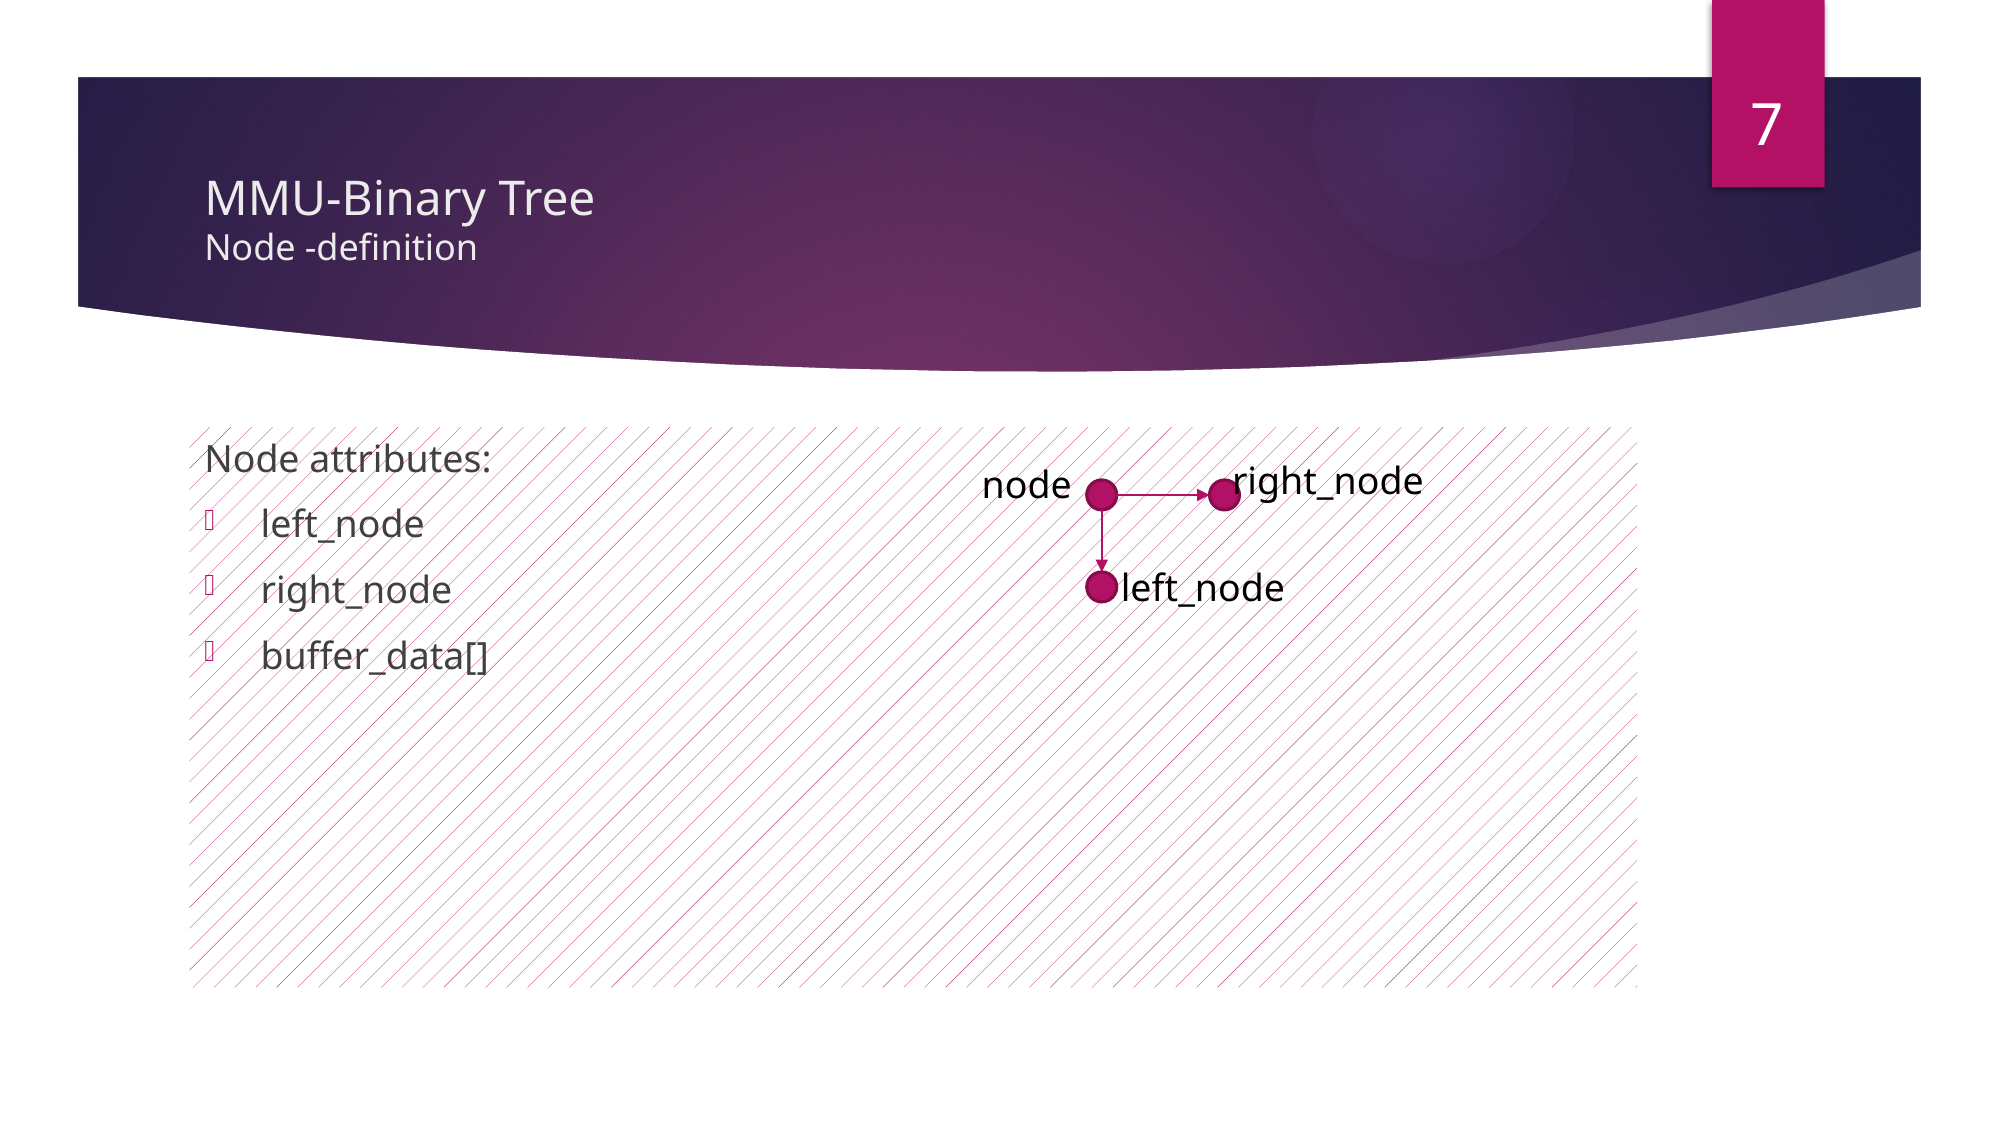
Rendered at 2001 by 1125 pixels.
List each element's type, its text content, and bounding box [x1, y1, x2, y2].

list Node attributes: left_node right_node buffer_data[] [189, 427, 1638, 988]
slide_number 7 [1698, 48, 1836, 175]
title MMU-Binary Tree Node -definition [189, 159, 1627, 276]
text_box [1087, 478, 1119, 512]
text_box right_node [1217, 449, 1439, 510]
text_box node [966, 453, 1087, 514]
text_box [1085, 571, 1106, 604]
text_box left_node [1106, 556, 1301, 617]
text_box [1208, 480, 1232, 512]
